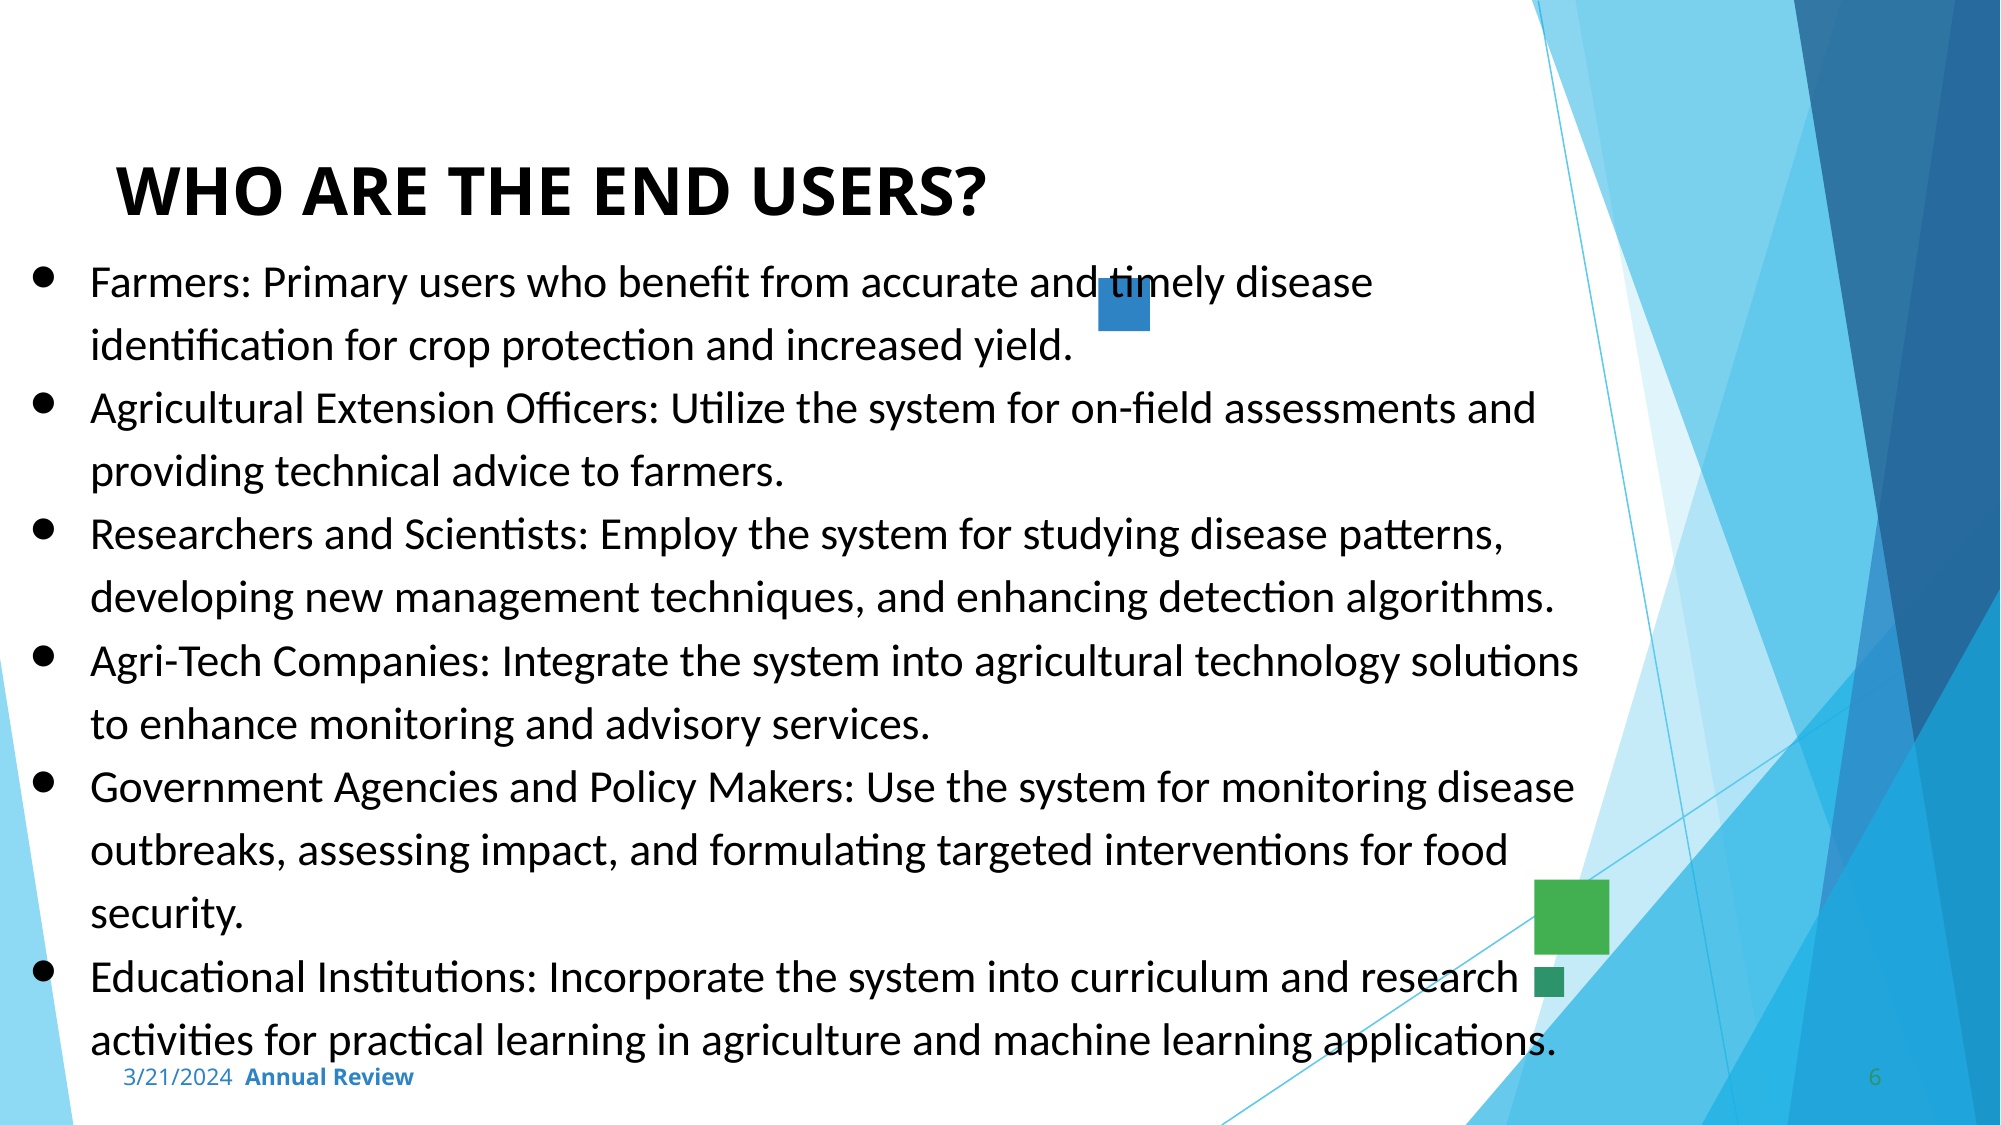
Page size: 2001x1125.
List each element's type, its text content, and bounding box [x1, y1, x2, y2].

picture [118, 1012, 477, 1093]
slide_number ‹#› [1849, 1061, 1890, 1125]
title WHO ARE THE END USERS? [91, 63, 1694, 337]
text_box Farmers: Primary users who benefit from accurate and timely disease identification for crop protection and increased yield. Agricultural Extension Officers: Utilize the system for on-field assessments and providing technical advice to farmers. Researchers and Scientists: Employ the system for studying disease patterns, developing new management techniques, and enhancing detection algorithms. Agri-Tech Companies: Integrate the system into agricultural technology solutions to enhance monitoring and advisory services. Government Agencies and Policy Makers: Use the system for monitoring disease outbreaks, assessing impact, and formulating targeted interventions for food security. Educational Institutions: Incorporate the system into curriculum and research activities for practical learning in agriculture and machine learning applications. [0, 227, 1641, 1080]
